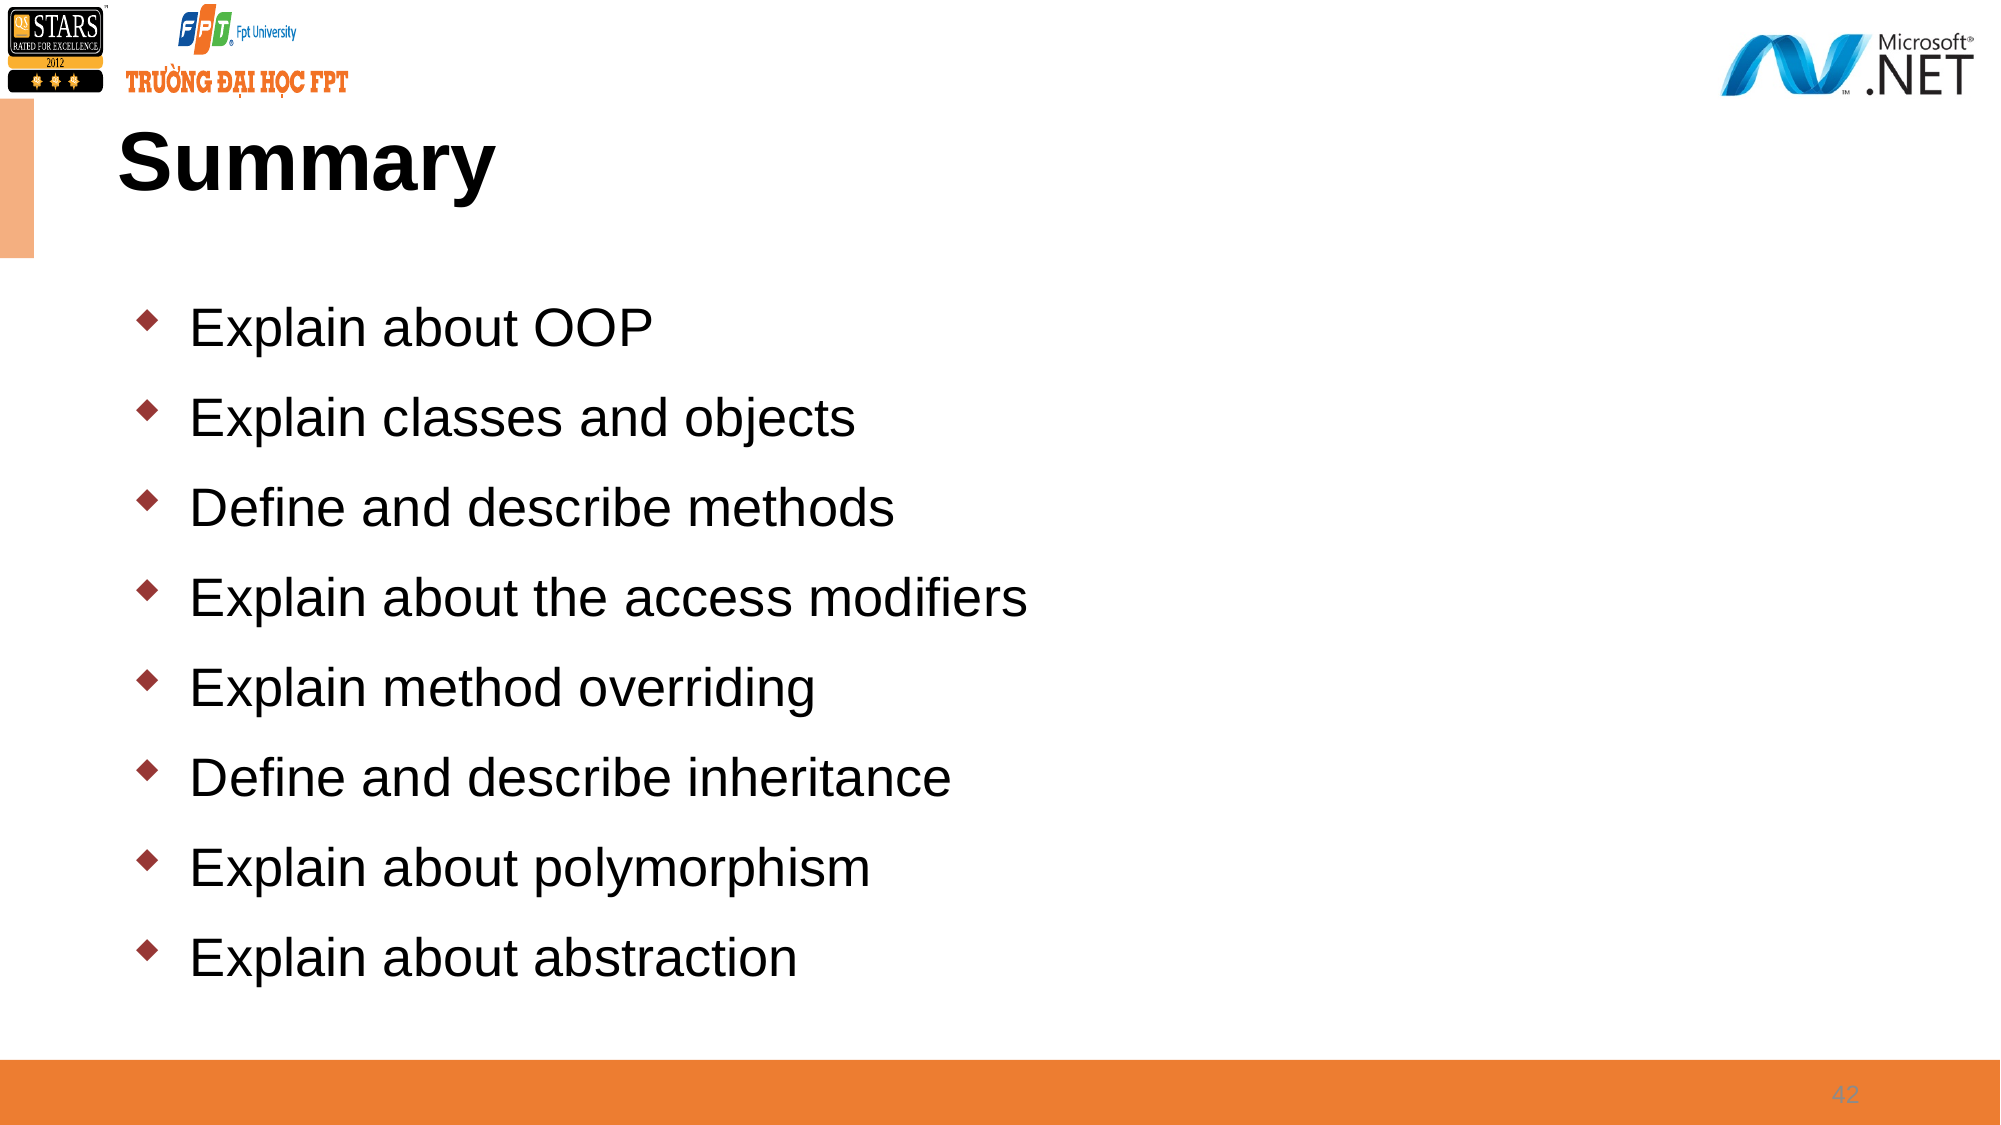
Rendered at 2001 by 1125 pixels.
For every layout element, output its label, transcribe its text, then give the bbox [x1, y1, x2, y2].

picture [1685, 0, 2001, 129]
title Summary [102, 114, 1828, 213]
slide_number 42 [1424, 1063, 1875, 1123]
list Explain about OOP Explain classes and objects Define and describe methods Explain about the access modifiers Explain method overriding Define and describe inheritance Explain about polymorphism Explain about abstraction [118, 284, 1698, 991]
